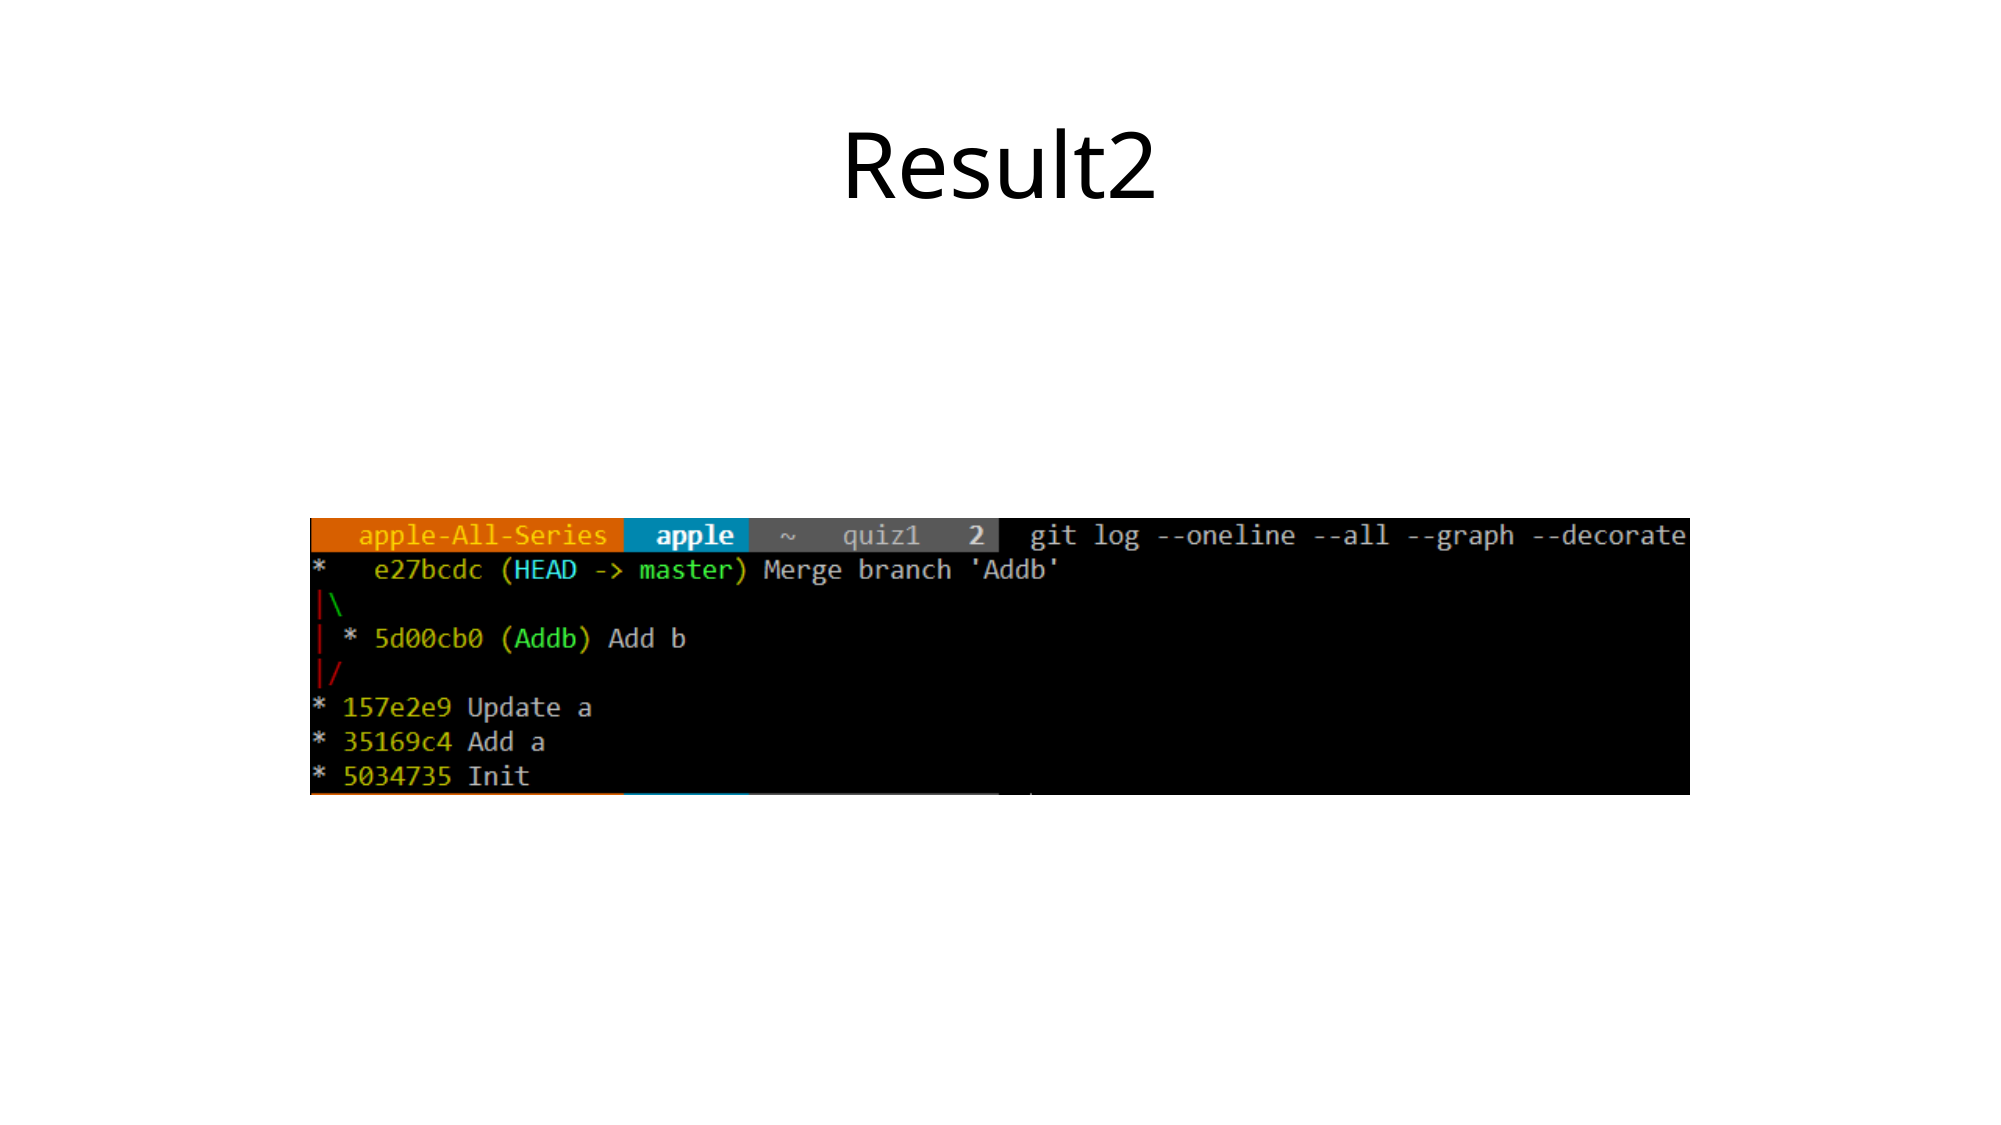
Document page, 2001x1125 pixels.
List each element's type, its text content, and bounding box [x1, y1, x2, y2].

title Result2 [137, 59, 1863, 278]
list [309, 517, 1690, 795]
